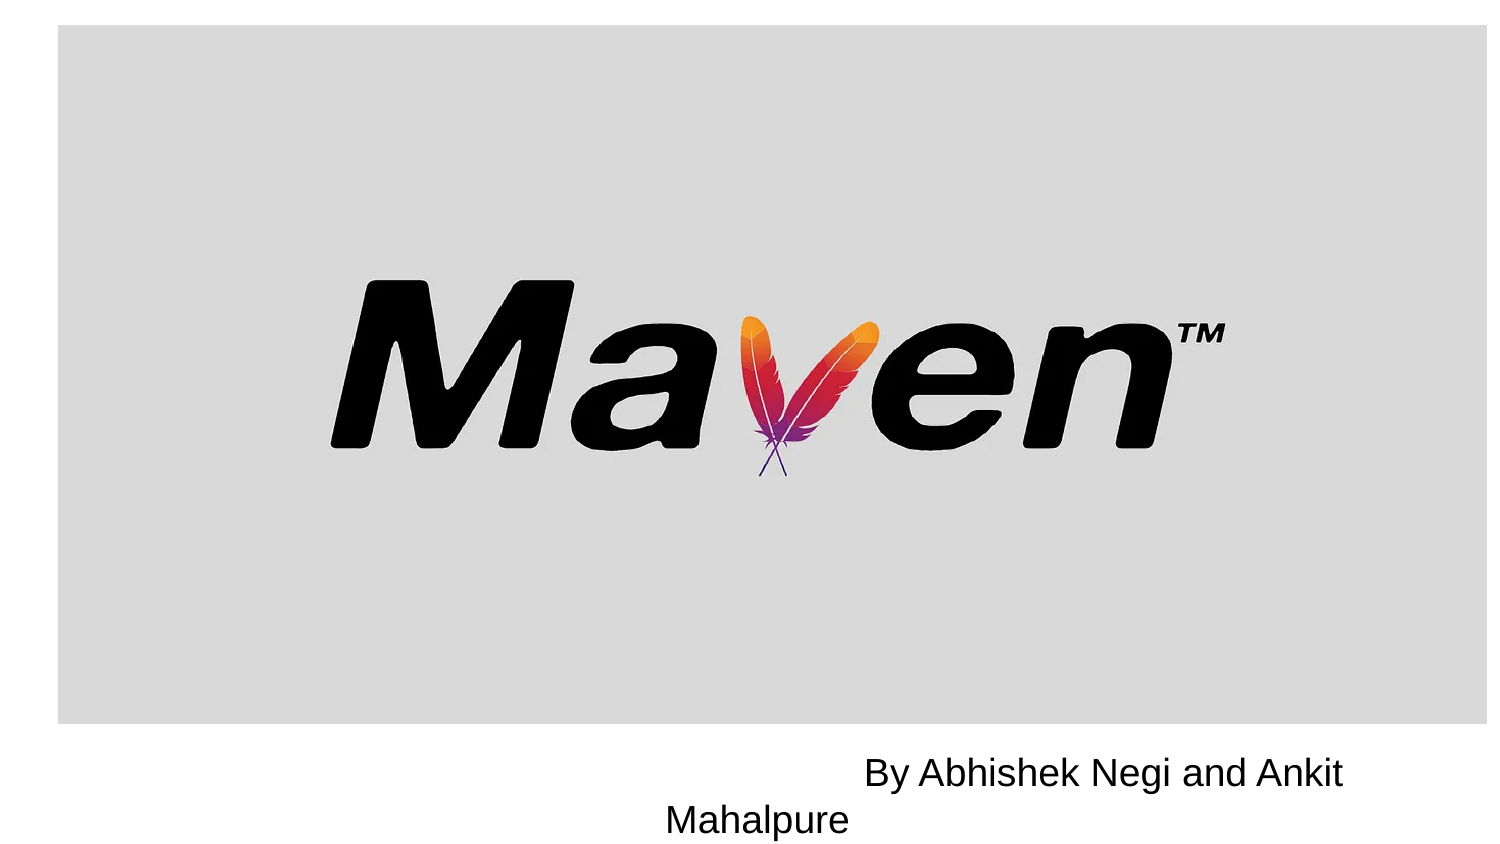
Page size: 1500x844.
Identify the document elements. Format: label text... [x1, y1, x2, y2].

picture [58, 25, 1487, 724]
title By Abhishek Negi and Ankit Mahalpure [58, 769, 1457, 844]
